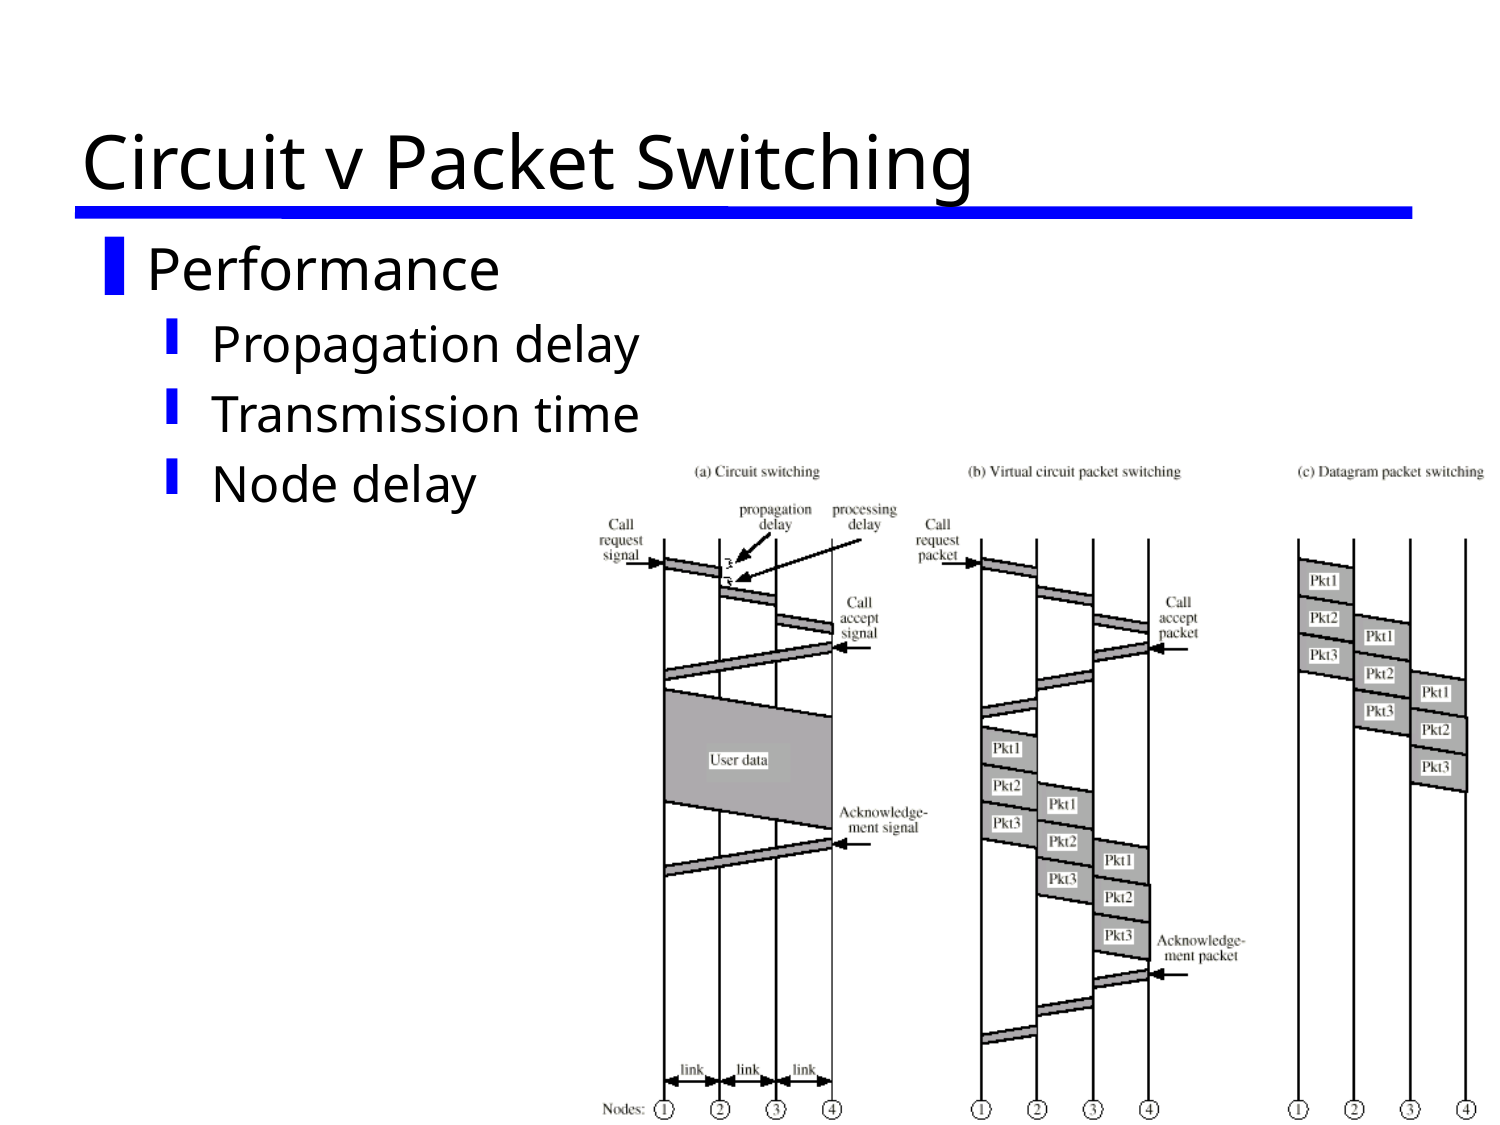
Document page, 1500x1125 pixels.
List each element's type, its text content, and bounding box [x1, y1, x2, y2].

title Circuit v Packet Switching [66, 24, 1413, 213]
list Performance Propagation delay Transmission time Node delay [75, 224, 1417, 994]
picture [596, 461, 1500, 1125]
